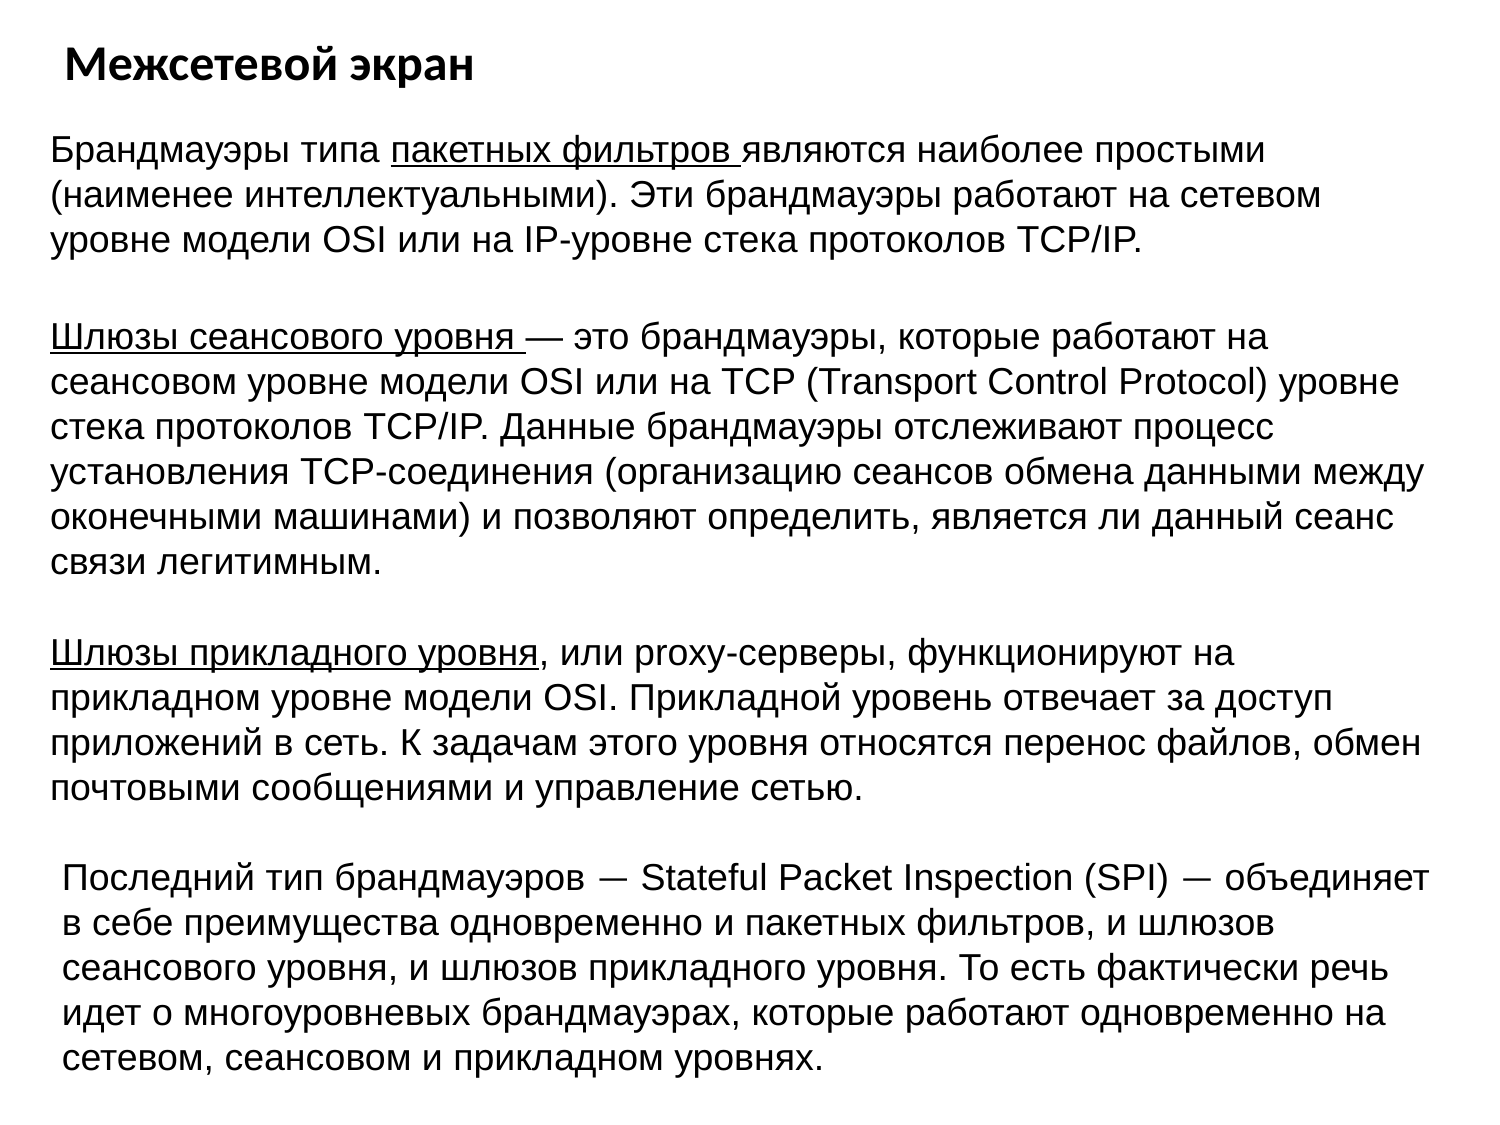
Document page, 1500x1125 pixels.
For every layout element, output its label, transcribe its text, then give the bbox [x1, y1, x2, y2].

text_box Последний тип брандмауэров — Stateful Packet Inspection (SPI) — объединяет в себе преимущества одновременно и пакетных фильтров, и шлюзов сеансового уровня, и шлюзов прикладного уровня. То есть фактически речь идет о многоуровневых брандмауэрах, которые работают одновременно на сетевом, сеансовом и прикладном уровнях. [46, 844, 1454, 1085]
text_box Шлюзы сеансового уровня — это брандмауэры, которые работают на сеансовом уровне модели OSI или на TCP (Transport Control Protocol) уровне стека протоколов TCP/IP. Данные брандмауэры отслеживают процесс установления TCP-соединения (организацию сеансов обмена данными между оконечными машинами) и позволяют определить, является ли данный сеанс связи легитимным. [35, 304, 1454, 590]
text_box Межсетевой экран [49, 23, 490, 99]
text_box Брандмауэры типа пакетных фильтров являются наиболее простыми (наименее интеллектуальными). Эти брандмауэры работают на сетевом уровне модели OSI или на IP-уровне стека протоколов TCP/IP. [35, 117, 1418, 268]
text_box Шлюзы прикладного уровня, или proxy-серверы, функционируют на прикладном уровне модели OSI. Прикладной уровень отвечает за доступ приложений в сеть. К задачам этого уровня относятся перенос файлов, обмен почтовыми сообщениями и управление сетью. [35, 621, 1454, 816]
